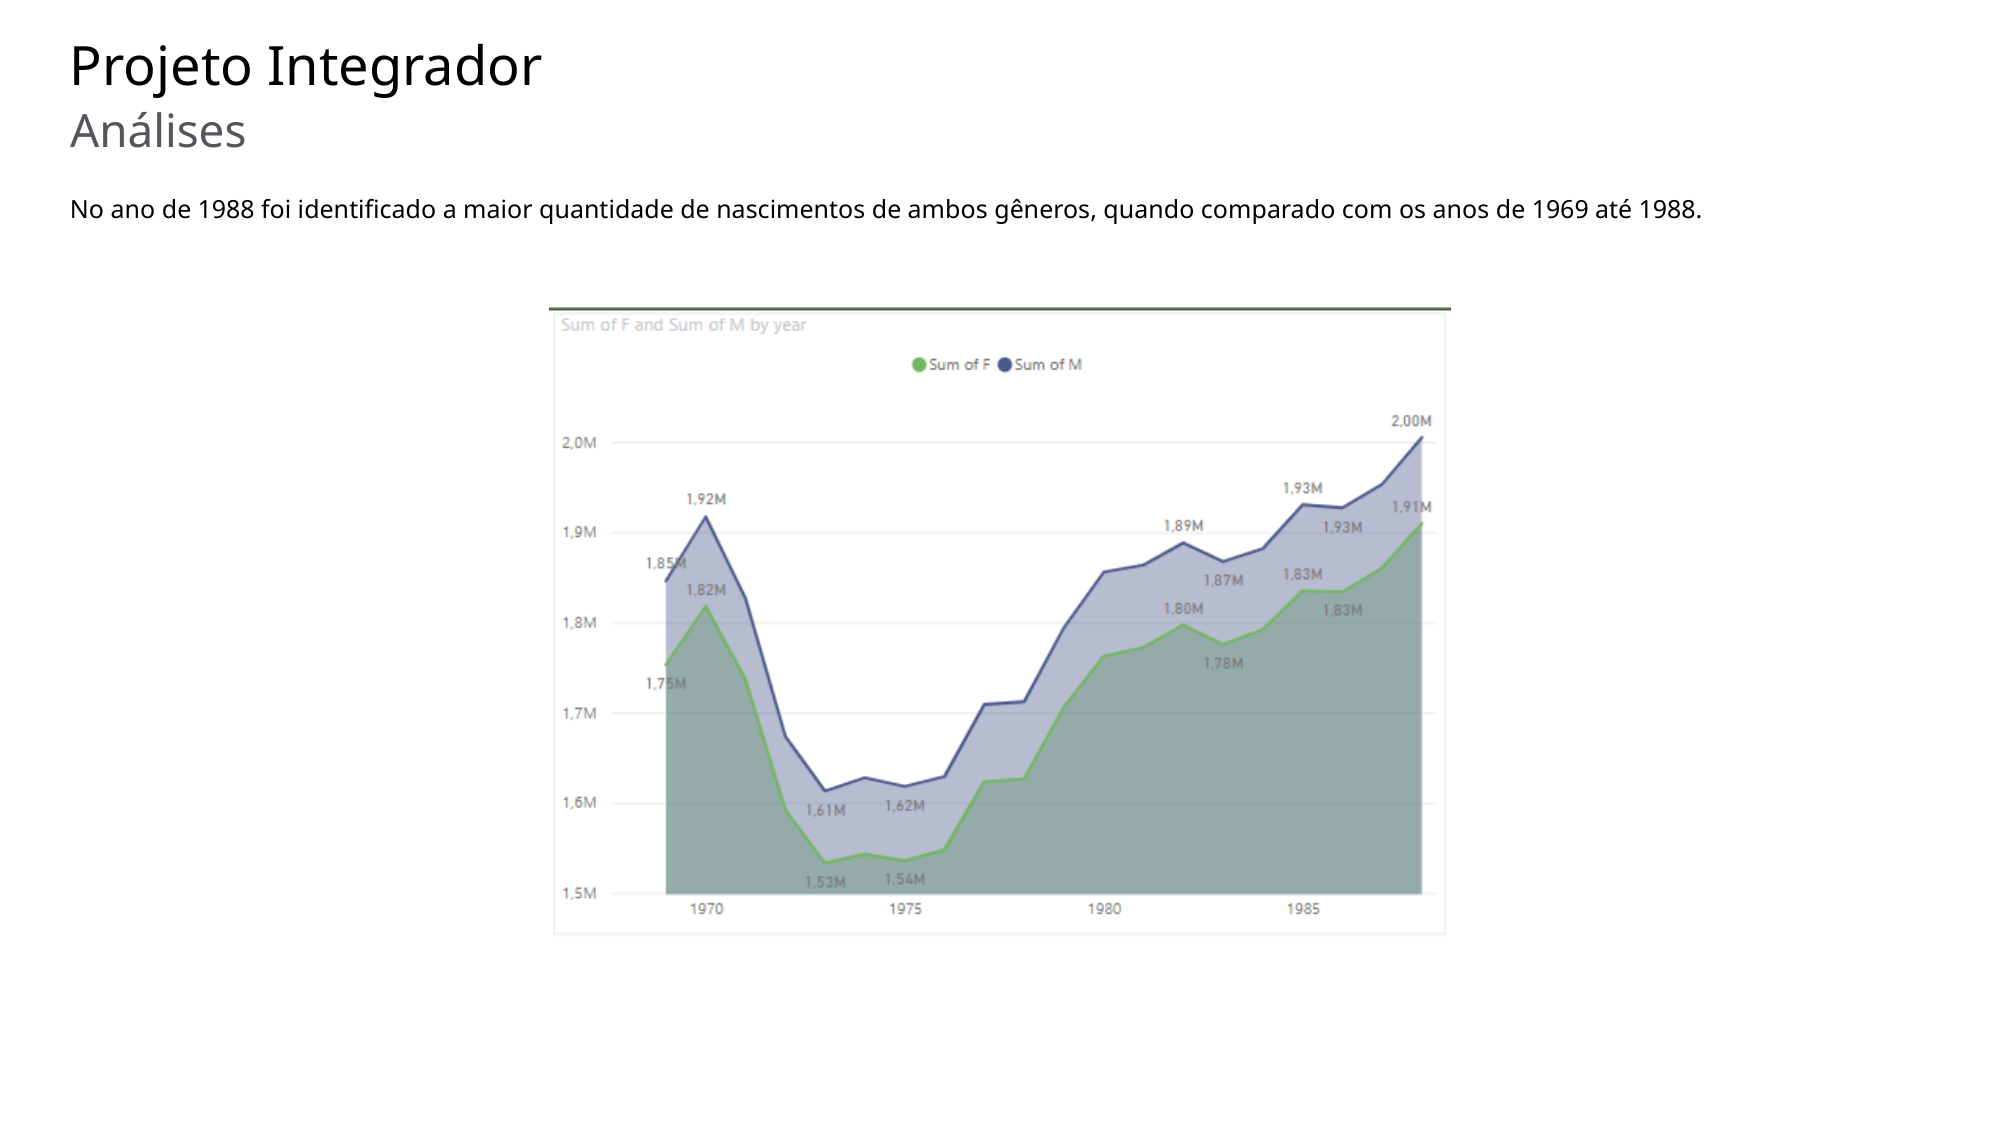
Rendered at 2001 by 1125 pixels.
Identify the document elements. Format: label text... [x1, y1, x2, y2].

list Análises [54, 101, 1946, 173]
text_box No ano de 1988 foi identificado a maior quantidade de nascimentos de ambos gêneros, quando comparado com os anos de 1969 até 1988. [55, 186, 1814, 262]
title Projeto Integrador [55, 31, 1945, 101]
picture [548, 306, 1451, 945]
